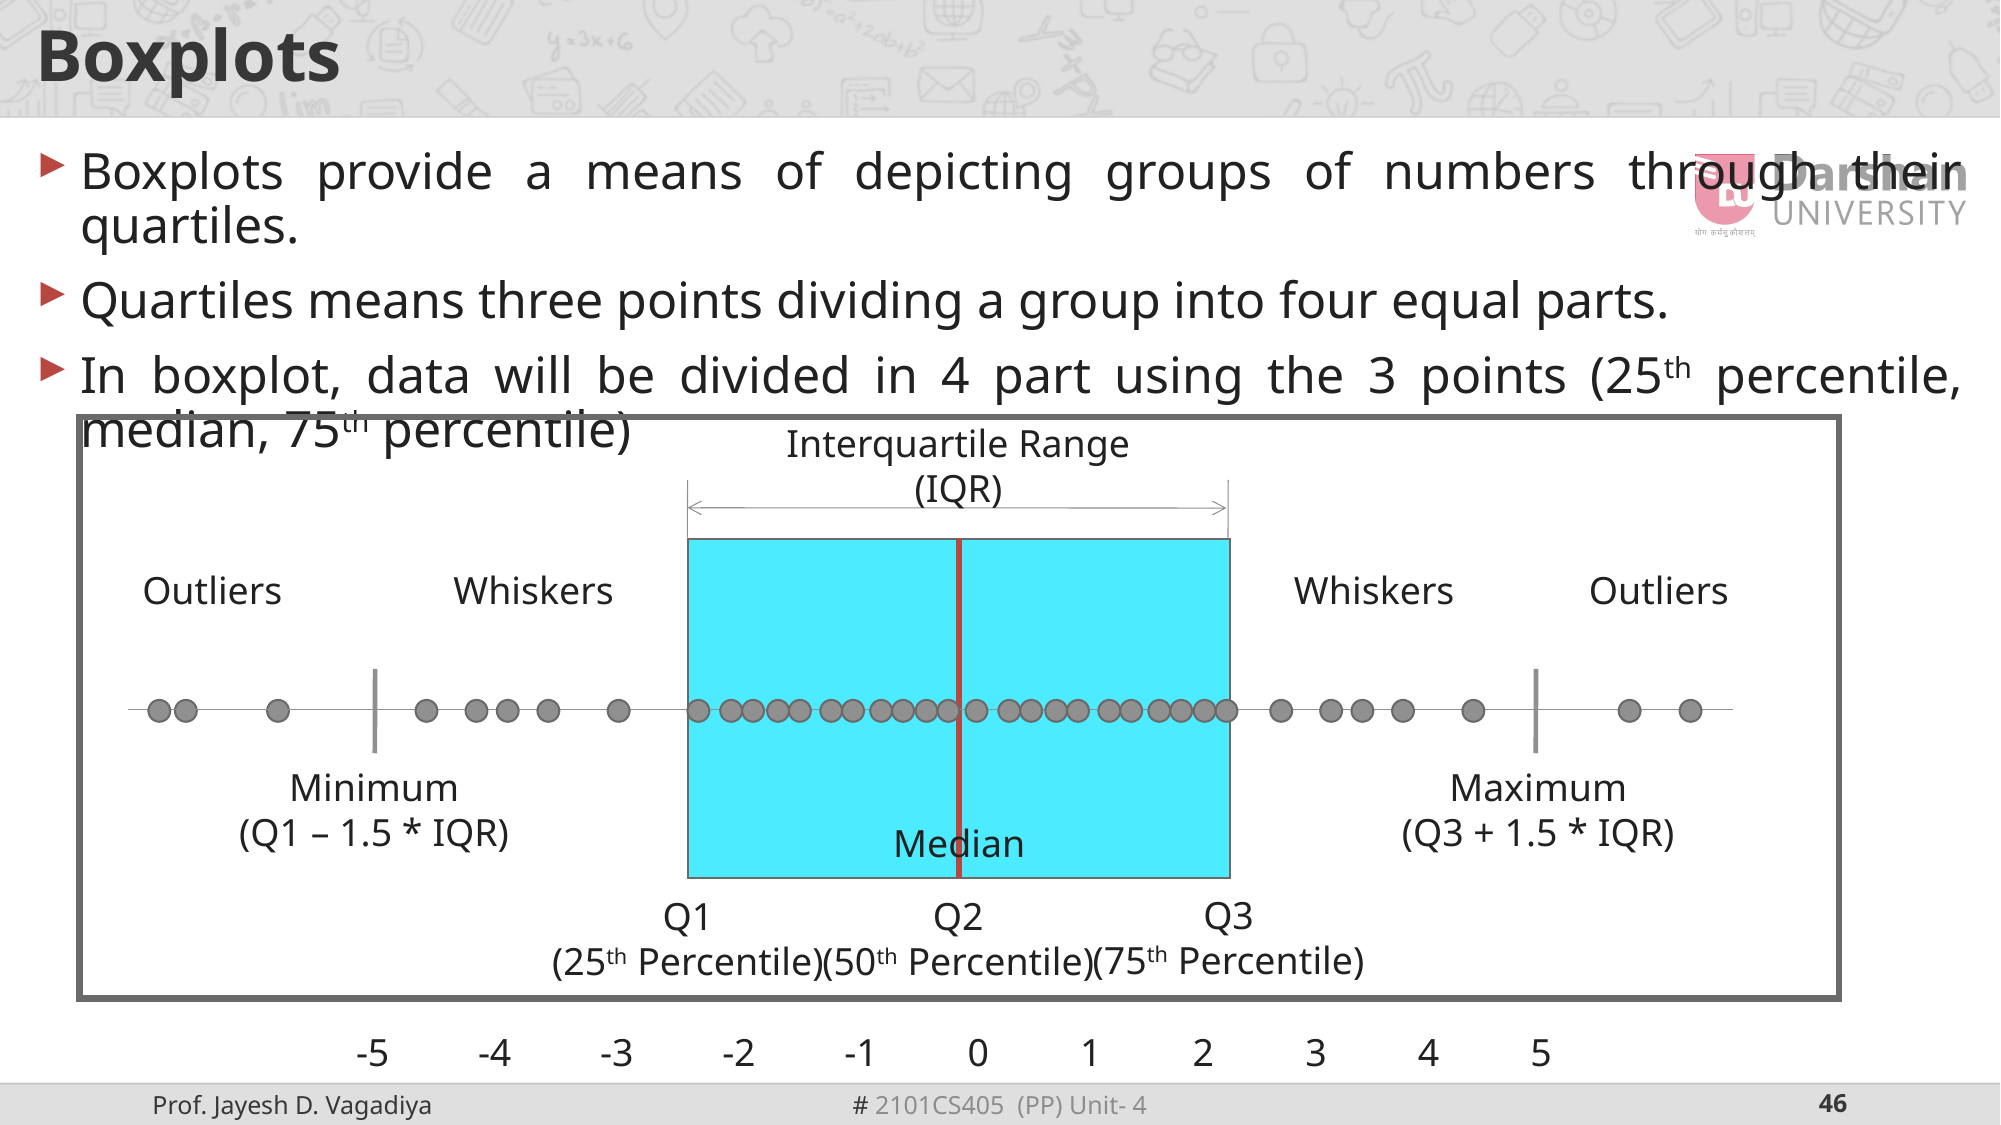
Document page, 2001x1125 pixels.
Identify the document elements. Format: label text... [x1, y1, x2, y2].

text_box [1461, 710, 1486, 723]
text_box [1147, 710, 1170, 723]
text_box [414, 710, 439, 723]
text_box [1097, 710, 1120, 723]
text_box [1019, 710, 1044, 723]
text_box [1119, 698, 1143, 709]
text_box Median [878, 812, 1041, 873]
text_box [869, 710, 892, 723]
text_box [841, 710, 866, 723]
text_box [1617, 710, 1642, 723]
text_box [1044, 698, 1067, 708]
text_box [1169, 710, 1193, 723]
text_box [891, 698, 915, 708]
text_box [1097, 698, 1120, 708]
text_box Interquartile Range (IQR) [695, 412, 1222, 507]
text_box [414, 698, 439, 709]
text_box [536, 710, 561, 723]
text_box Maximum (Q3 + 1.5 * IQR) [1374, 756, 1702, 861]
text_box [819, 710, 842, 723]
text_box [891, 710, 915, 723]
text_box [997, 710, 1020, 723]
text_box [788, 698, 812, 709]
text_box [1678, 698, 1703, 709]
text_box [819, 698, 842, 708]
text_box [997, 698, 1020, 708]
text_box [1169, 698, 1193, 709]
text_box [1044, 710, 1067, 723]
text_box Whiskers [438, 559, 629, 620]
text_box [464, 698, 489, 709]
text_box [1350, 710, 1375, 723]
title Boxplots [0, 0, 2000, 117]
text_box [766, 698, 789, 709]
text_box [914, 710, 937, 723]
text_box [147, 698, 172, 709]
text_box [1066, 710, 1091, 723]
text_box [606, 698, 631, 709]
text_box [495, 710, 520, 723]
text_box Interquartile Range (IQR) [695, 508, 1222, 518]
text_box [686, 698, 711, 709]
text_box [343, 1021, 1566, 1083]
text_box [266, 698, 290, 709]
text_box [1192, 698, 1216, 709]
text_box [1350, 698, 1375, 709]
text_box [687, 538, 1231, 709]
text_box Outliers [127, 559, 298, 620]
text_box [741, 710, 766, 723]
text_box [964, 710, 989, 723]
text_box [1319, 710, 1344, 723]
text_box [936, 710, 961, 723]
text_box [1214, 698, 1239, 709]
text_box [1147, 698, 1170, 709]
text_box Q2 (50th Percentile) [807, 885, 1110, 991]
text_box [741, 698, 765, 709]
text_box Q1 (25th Percentile) [537, 885, 807, 991]
text_box [1019, 698, 1043, 708]
text_box [1192, 710, 1215, 723]
text_box [1269, 698, 1293, 709]
text_box [687, 710, 1231, 879]
text_box [841, 698, 865, 708]
text_box [766, 710, 789, 723]
list Boxplots provide a means of depicting groups of numbers through their quartiles. Quartiles means three points dividing a group into four equal parts. In boxplot, data will be divided in 4 part using the 3 points (25th percentile, median, 75th percentile) [21, 139, 1979, 1059]
text_box [266, 710, 290, 723]
text_box [686, 710, 711, 723]
text_box [1269, 710, 1294, 723]
text_box Minimum (Q1 – 1.5 * IQR) [210, 756, 538, 861]
text_box Q3 (75th Percentile) [1077, 884, 1380, 989]
text_box [1391, 698, 1415, 709]
text_box [606, 710, 631, 723]
text_box [1119, 710, 1144, 723]
text_box [787, 710, 812, 723]
text_box [496, 698, 520, 709]
text_box [174, 698, 198, 709]
text_box [719, 710, 742, 723]
text_box [964, 698, 989, 708]
text_box [1678, 710, 1703, 723]
text_box [936, 698, 960, 708]
text_box [1461, 698, 1486, 709]
text_box [78, 416, 1840, 999]
text_box [914, 698, 937, 708]
text_box [1617, 698, 1642, 709]
text_box Outliers [1574, 559, 1745, 620]
text_box [464, 710, 489, 723]
text_box [1066, 698, 1090, 708]
text_box [173, 710, 198, 723]
text_box [147, 710, 172, 723]
text_box [1214, 710, 1239, 723]
text_box Whiskers [1279, 559, 1470, 620]
text_box [536, 698, 561, 709]
text_box [1319, 698, 1343, 709]
text_box [719, 698, 742, 709]
text_box [1391, 710, 1415, 723]
text_box [869, 698, 892, 708]
